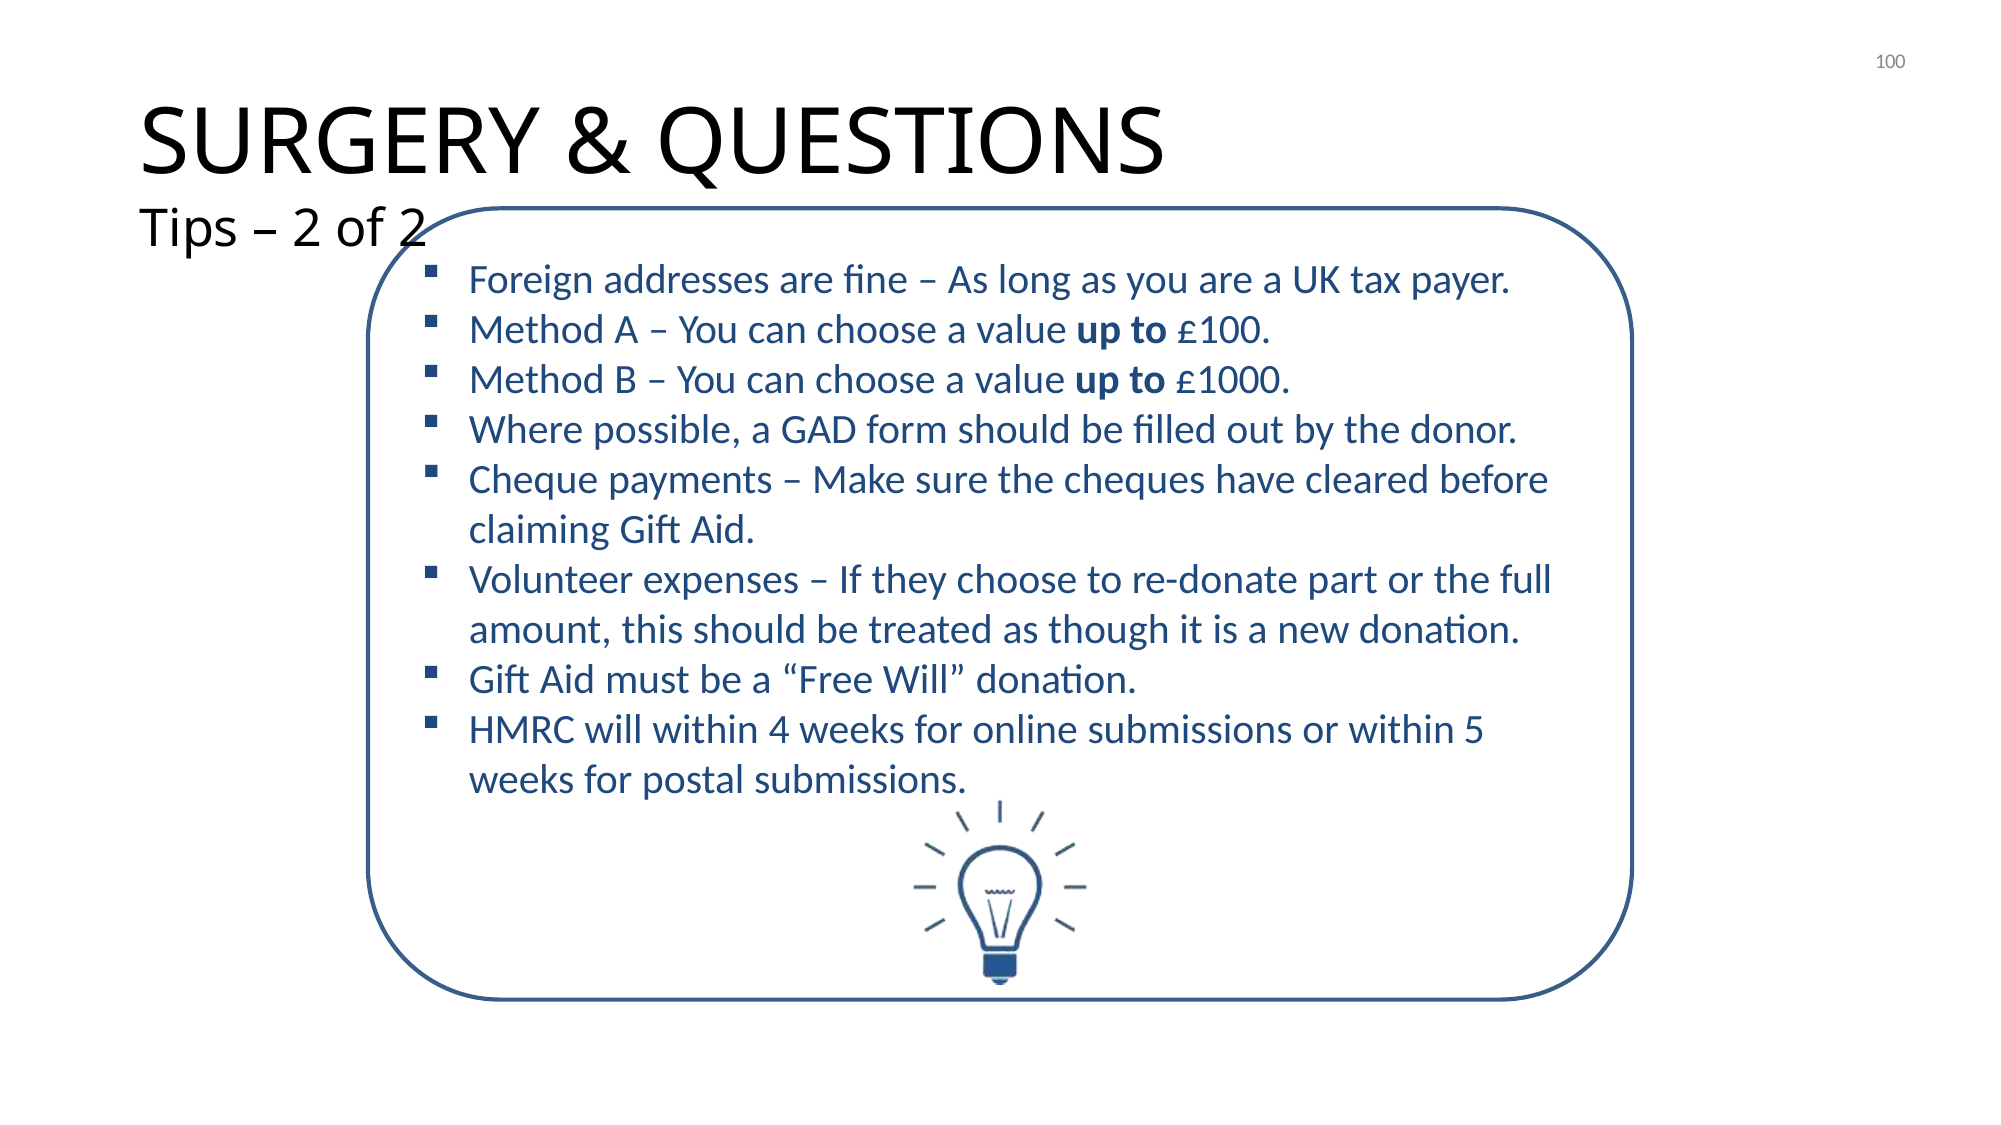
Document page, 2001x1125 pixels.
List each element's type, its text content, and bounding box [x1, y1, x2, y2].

picture [899, 798, 1100, 985]
text_box 100 [1872, 45, 1909, 73]
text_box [365, 206, 1635, 1002]
title SURGERY & QUESTIONS Tips – 2 of 2 [137, 73, 1863, 264]
